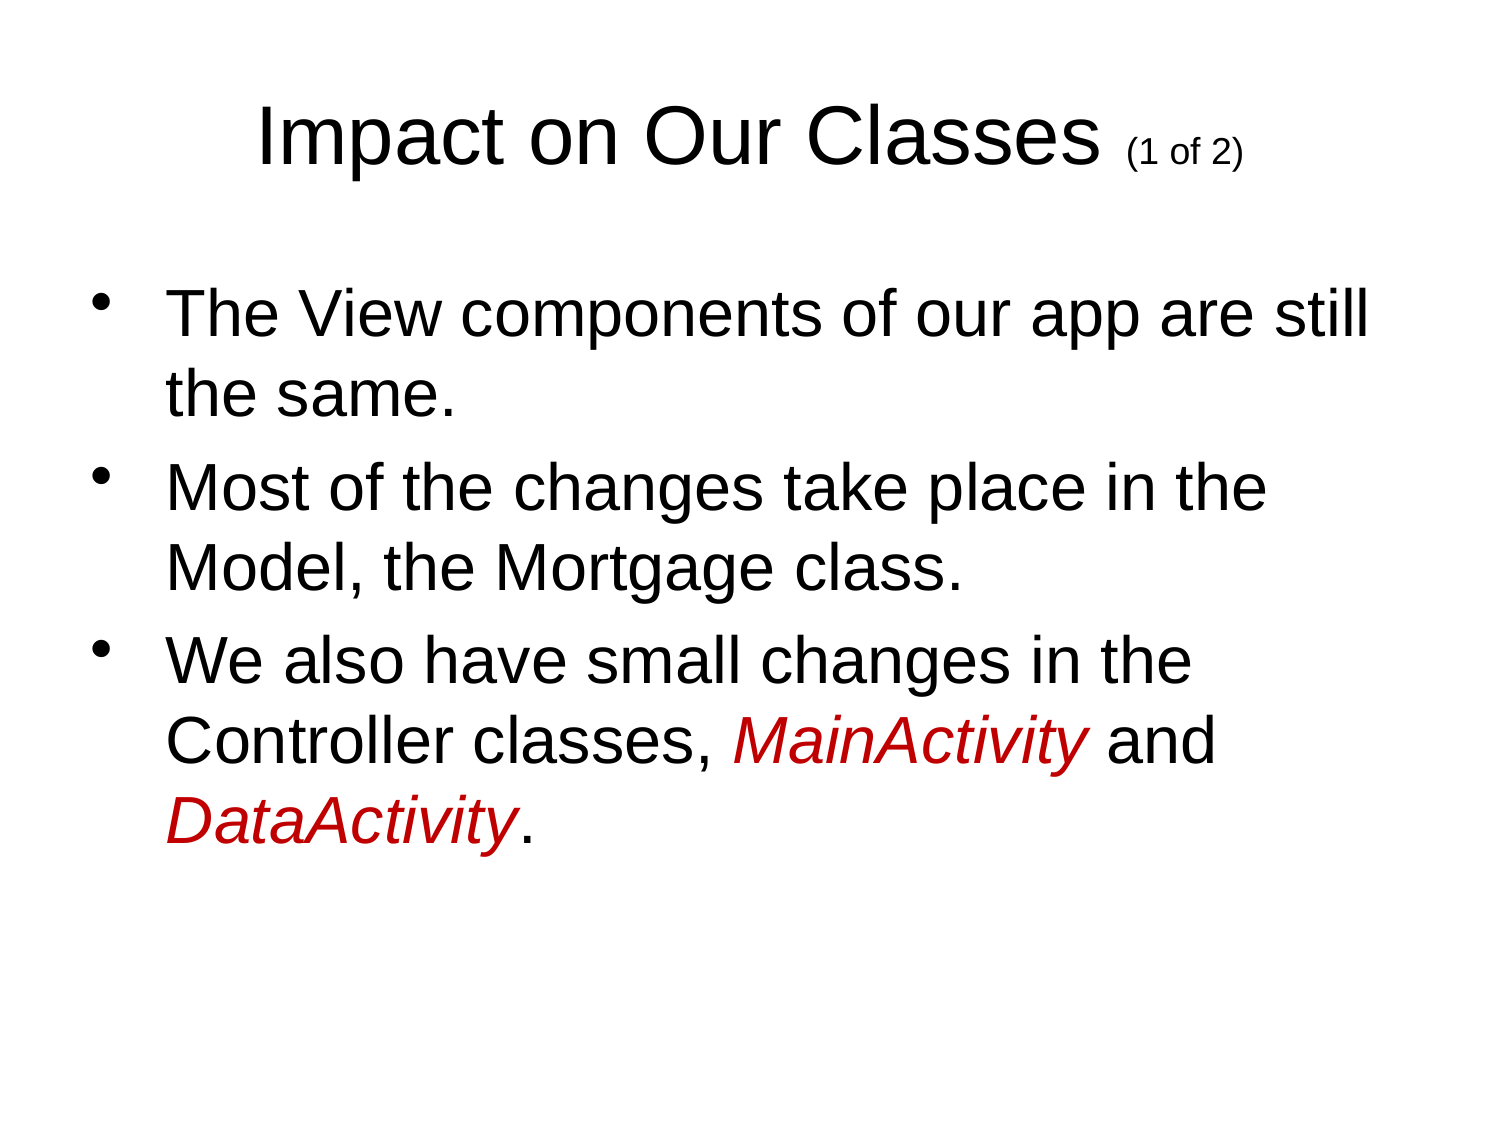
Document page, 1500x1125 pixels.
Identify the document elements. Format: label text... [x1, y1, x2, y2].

list The View components of our app are still the same. Most of the changes take place in the Model, the Mortgage class. We also have small changes in the Controller classes, MainActivity and DataActivity. [75, 262, 1425, 938]
title Impact on Our Classes (1 of 2) [75, 37, 1425, 225]
